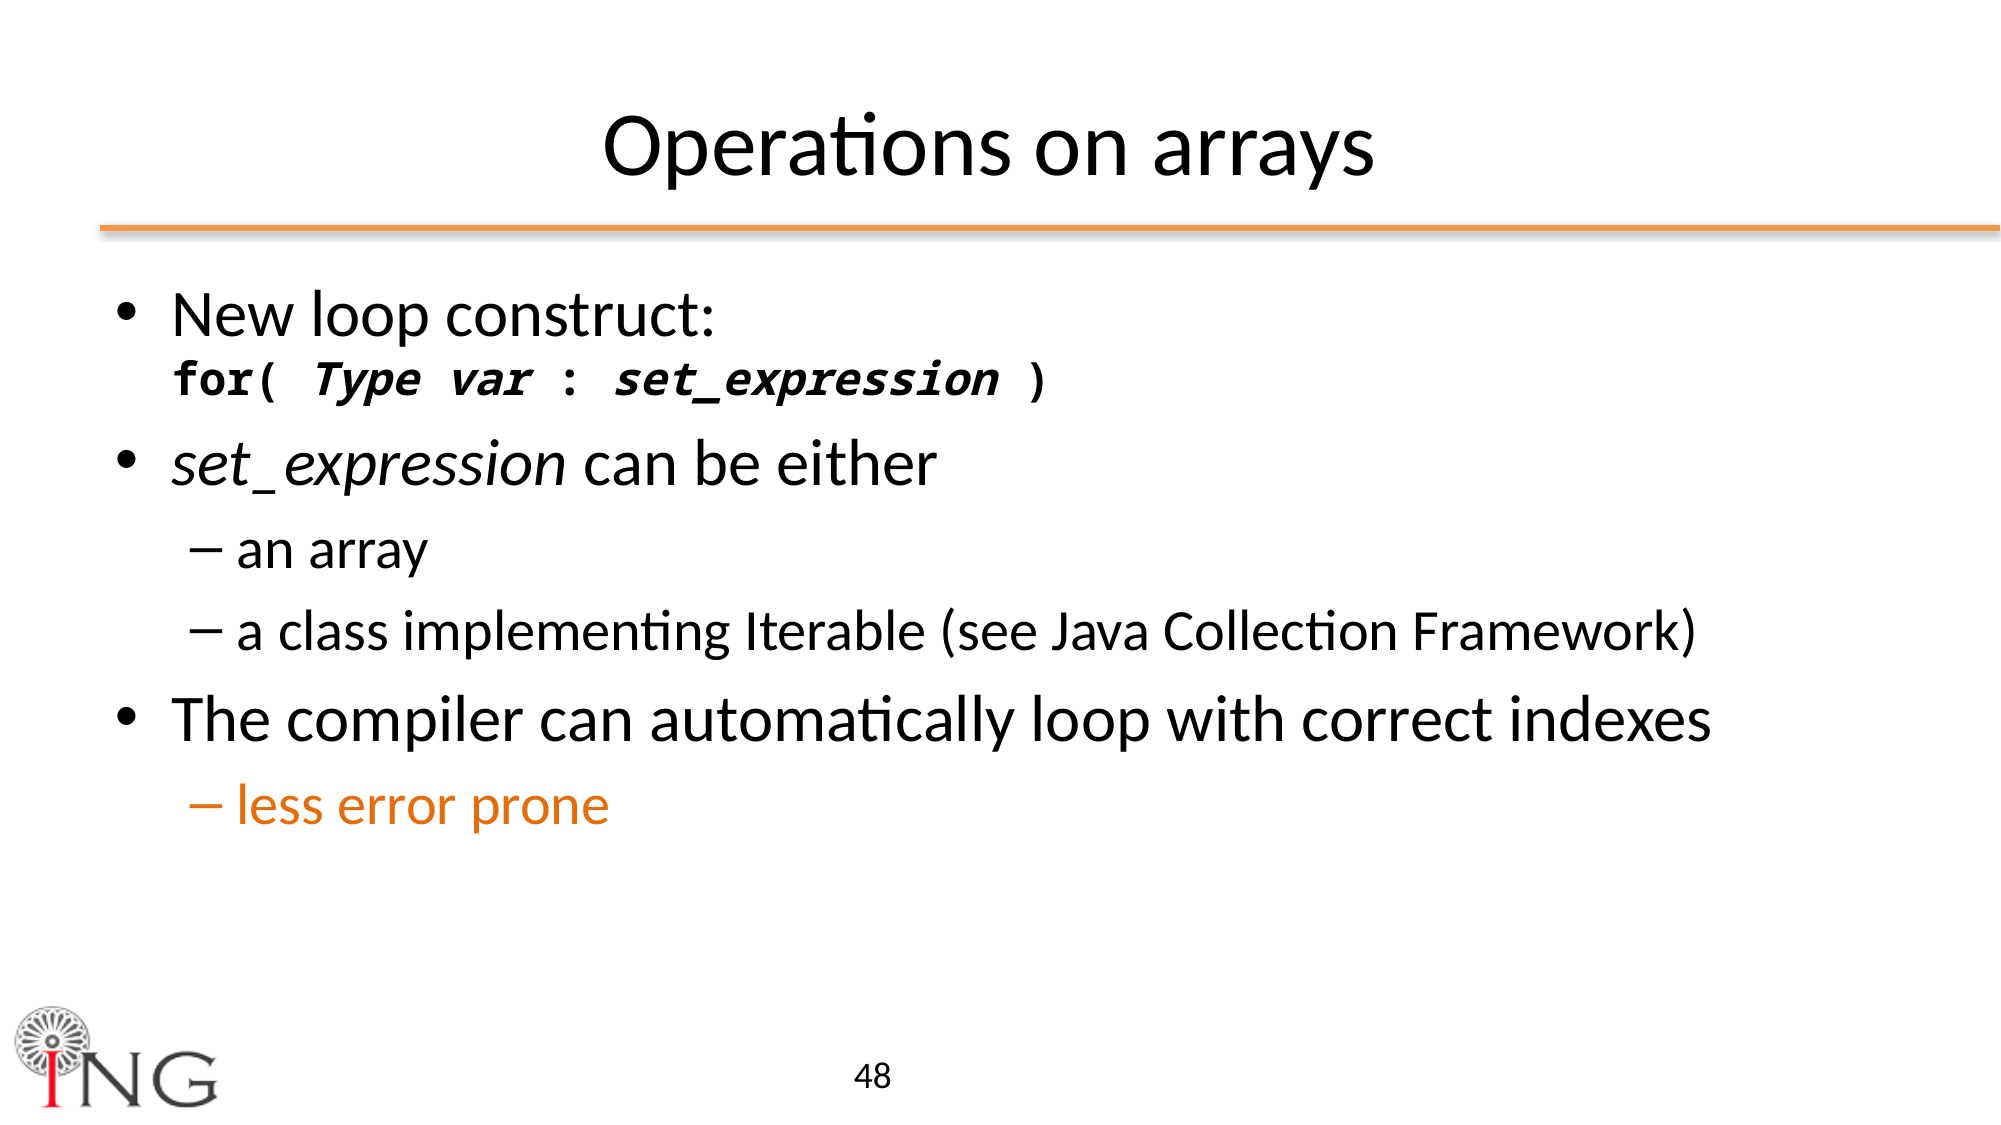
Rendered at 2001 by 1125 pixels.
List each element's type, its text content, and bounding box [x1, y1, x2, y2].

list New loop construct: for( Type var : set_expression ) set_expression can be either an array a class implementing Iterable (see Java Collection Framework) The compiler can automatically loop with correct indexes less error prone [99, 262, 1900, 1005]
slide_number 48 [839, 1043, 1900, 1104]
picture [0, 987, 244, 1125]
title Operations on arrays [99, 45, 1900, 233]
